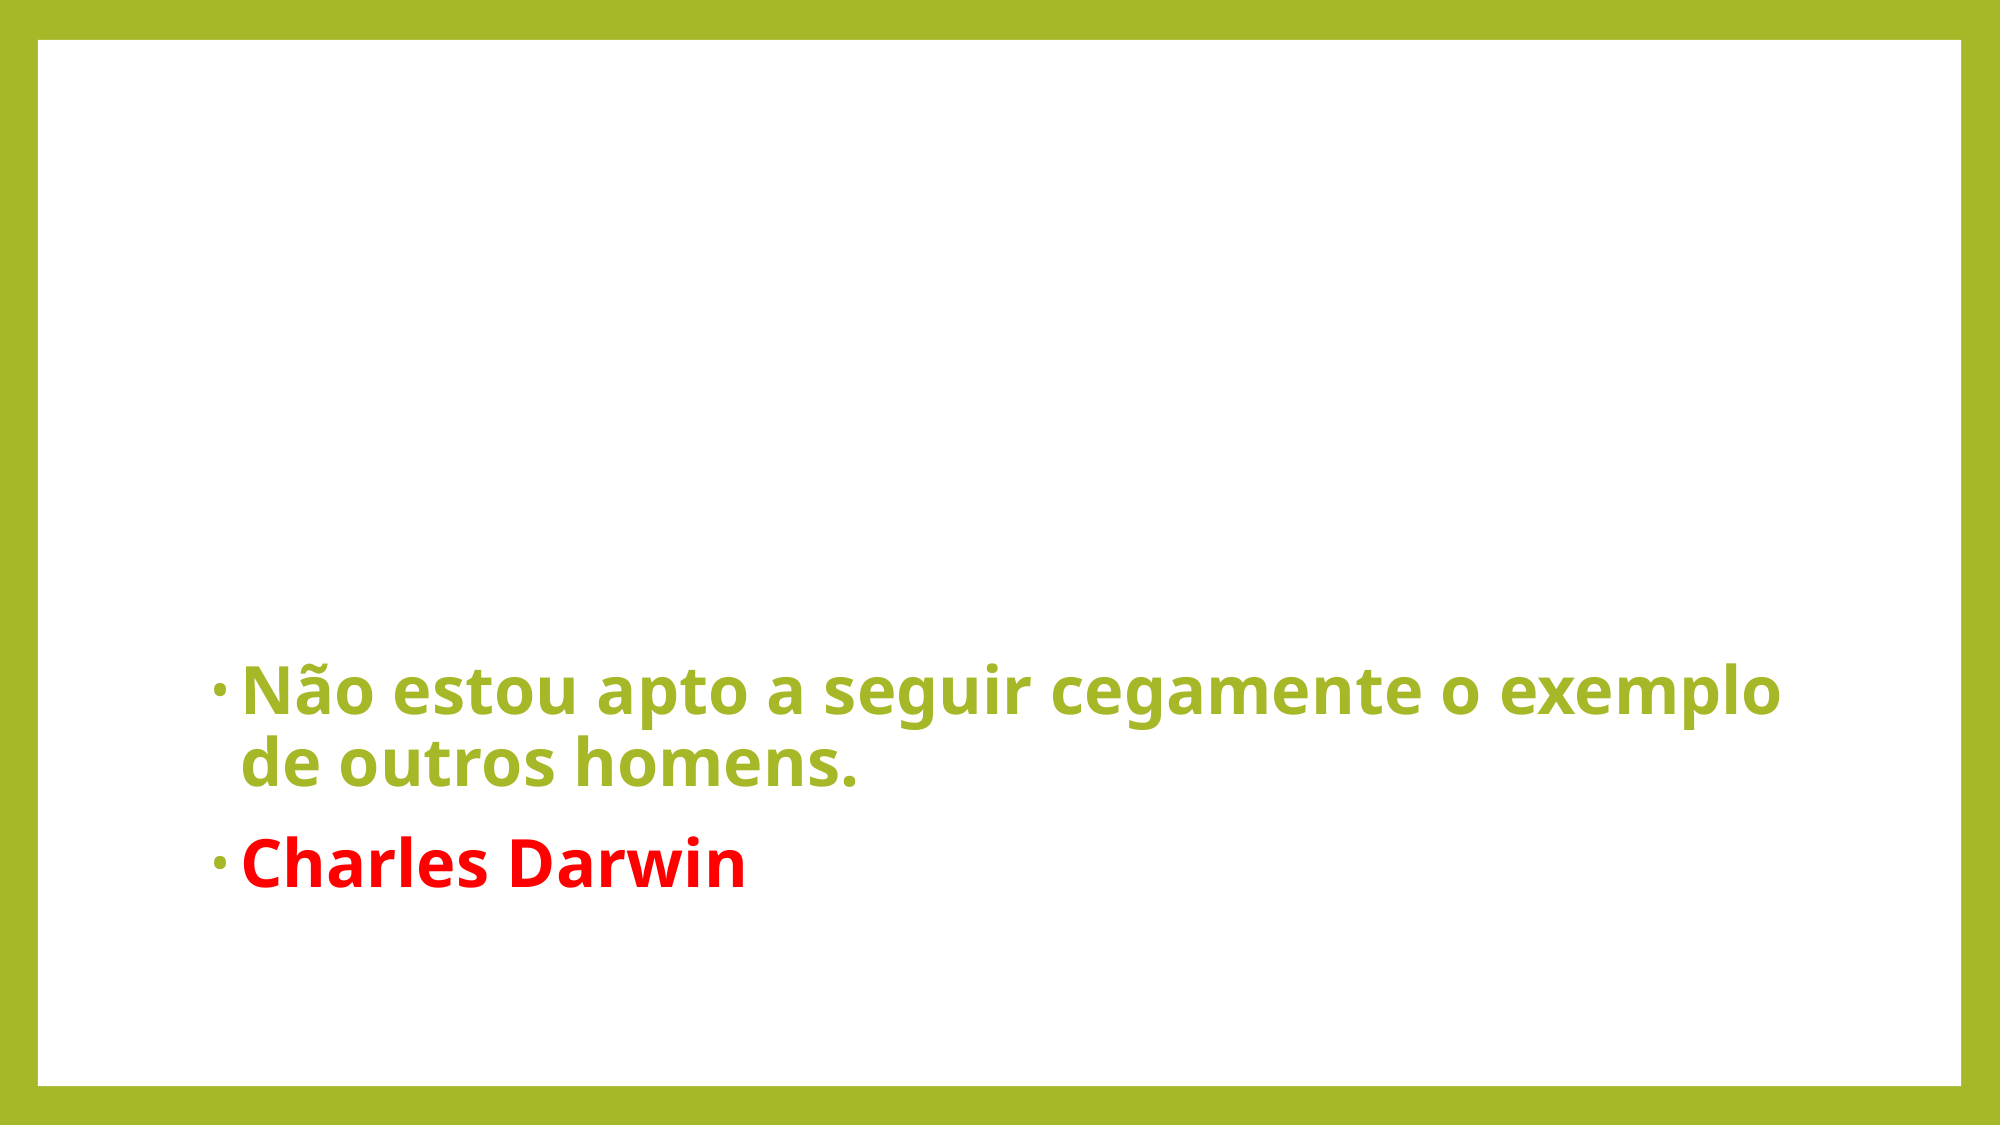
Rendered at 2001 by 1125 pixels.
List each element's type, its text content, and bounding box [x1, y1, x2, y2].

list Não estou apto a seguir cegamente o exemplo de outros homens. Charles Darwin [187, 337, 1808, 1000]
